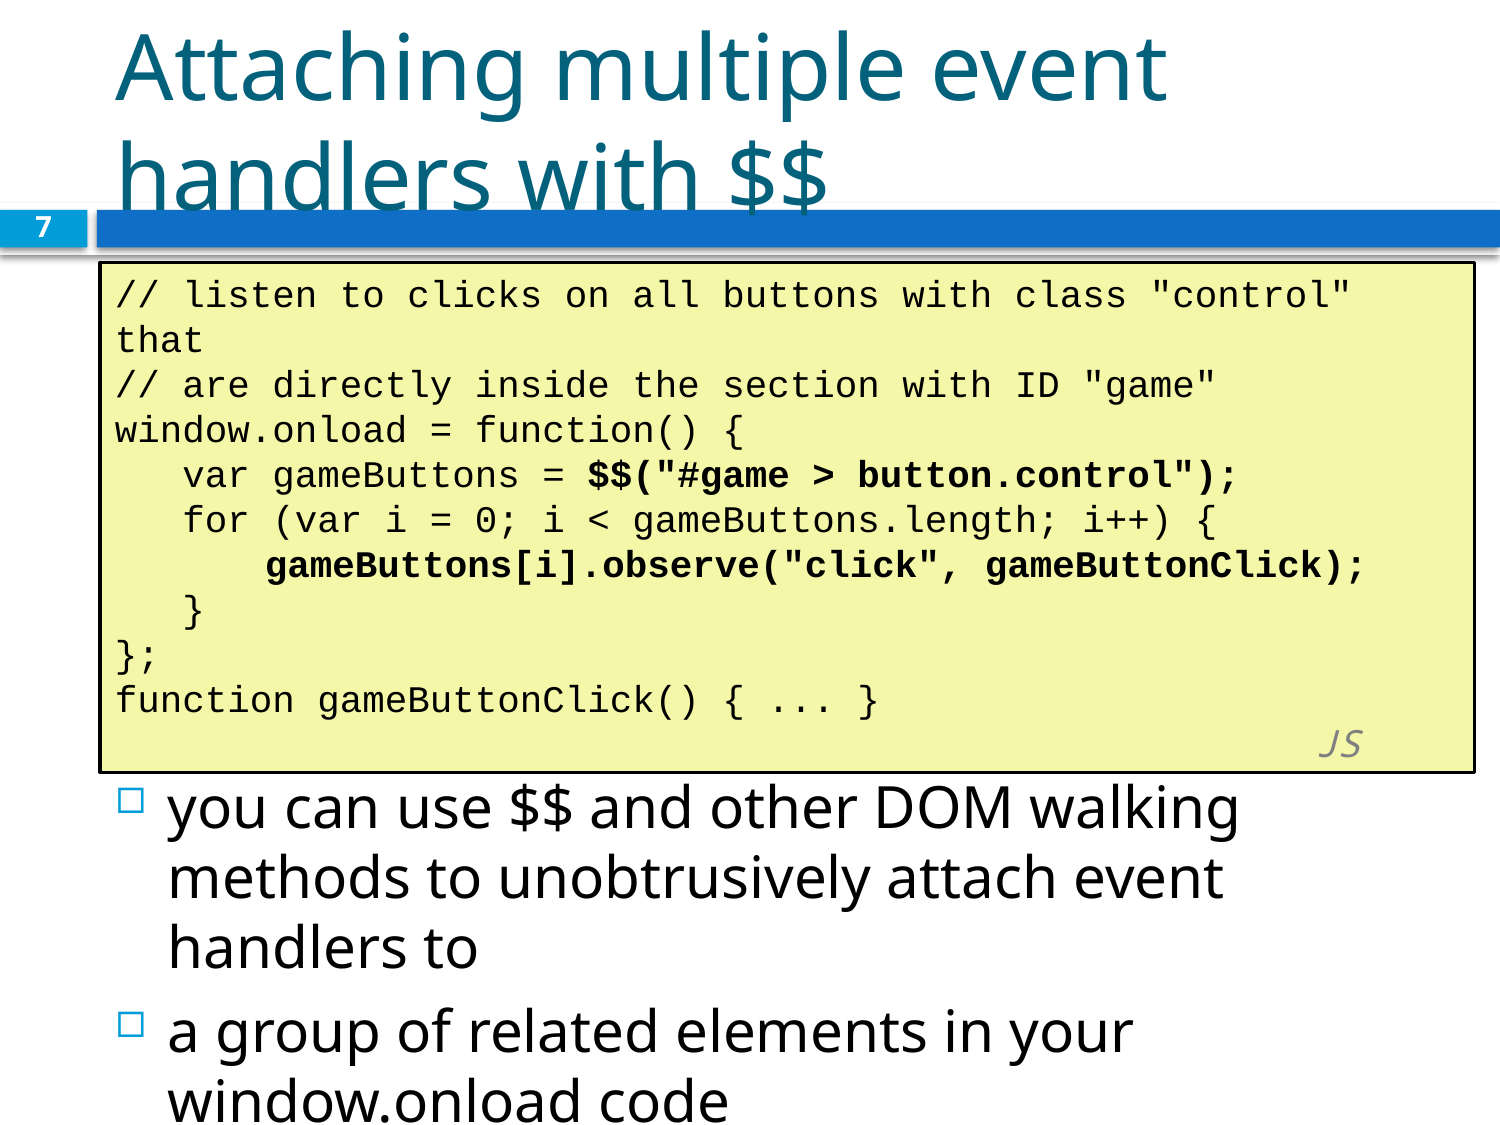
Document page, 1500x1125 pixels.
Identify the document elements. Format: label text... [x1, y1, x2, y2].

slide_number 7 [0, 208, 88, 249]
title Attaching multiple event handlers with $$ [100, 37, 1439, 201]
text_box // listen to clicks on all buttons with class "control" that // are directly inside the section with ID "game" window.onload = function() { var gameButtons = $$("#game > button.control"); for (var i = 0; i < gameButtons.length; i++) { gameButtons[i].observe("click", gameButtonClick); } }; function gameButtonClick() { ... } JS [99, 262, 1475, 773]
list you can use $$ and other DOM walking methods to unobtrusively attach event handlers to a group of related elements in your window.onload code [100, 773, 1439, 901]
